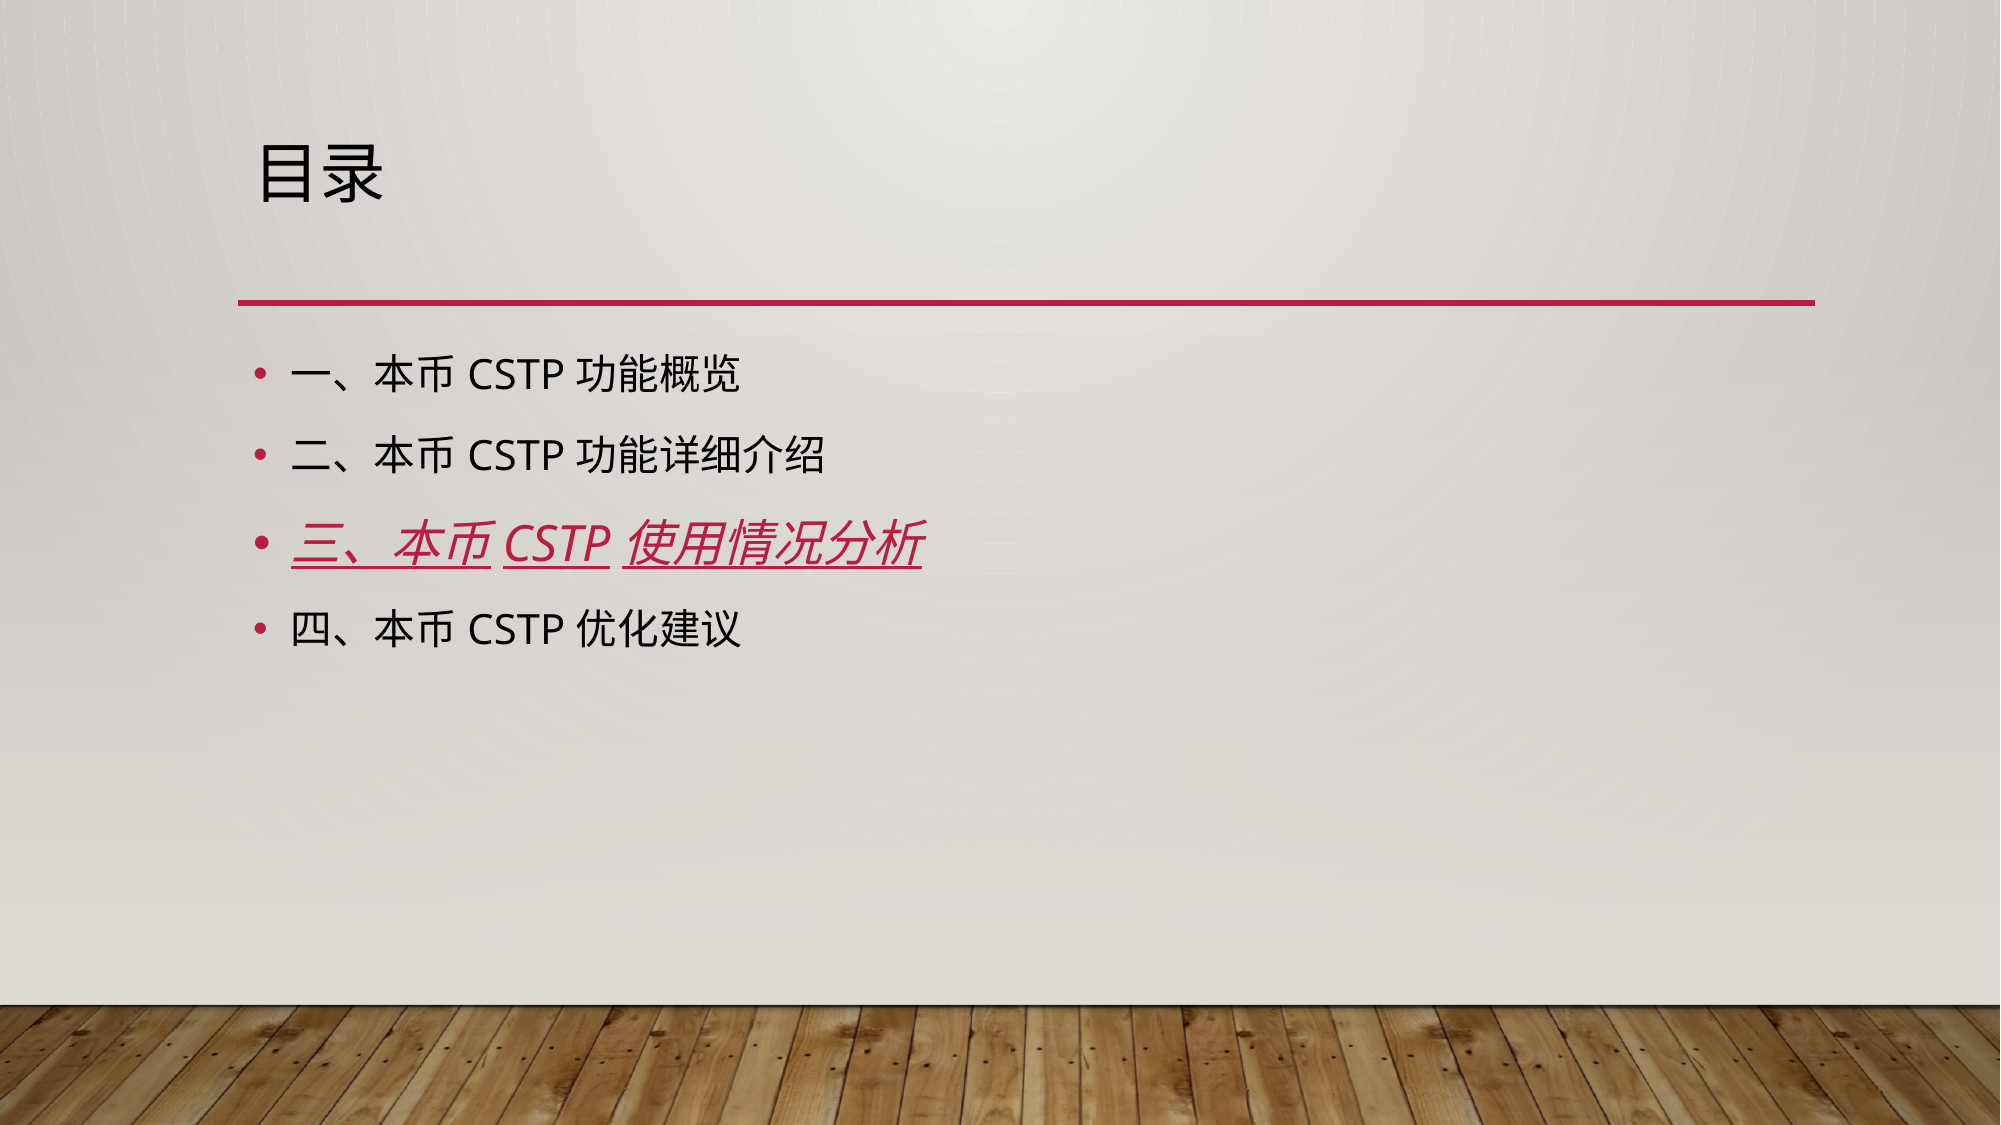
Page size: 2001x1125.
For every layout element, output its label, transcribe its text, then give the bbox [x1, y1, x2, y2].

title 目录 [238, 131, 1814, 305]
list 一、本币CSTP功能概览 二、本币CSTP功能详细介绍 三、本币CSTP使用情况分析 四、本币CSTP优化建议 [238, 330, 1814, 897]
picture [0, 1005, 2000, 1125]
